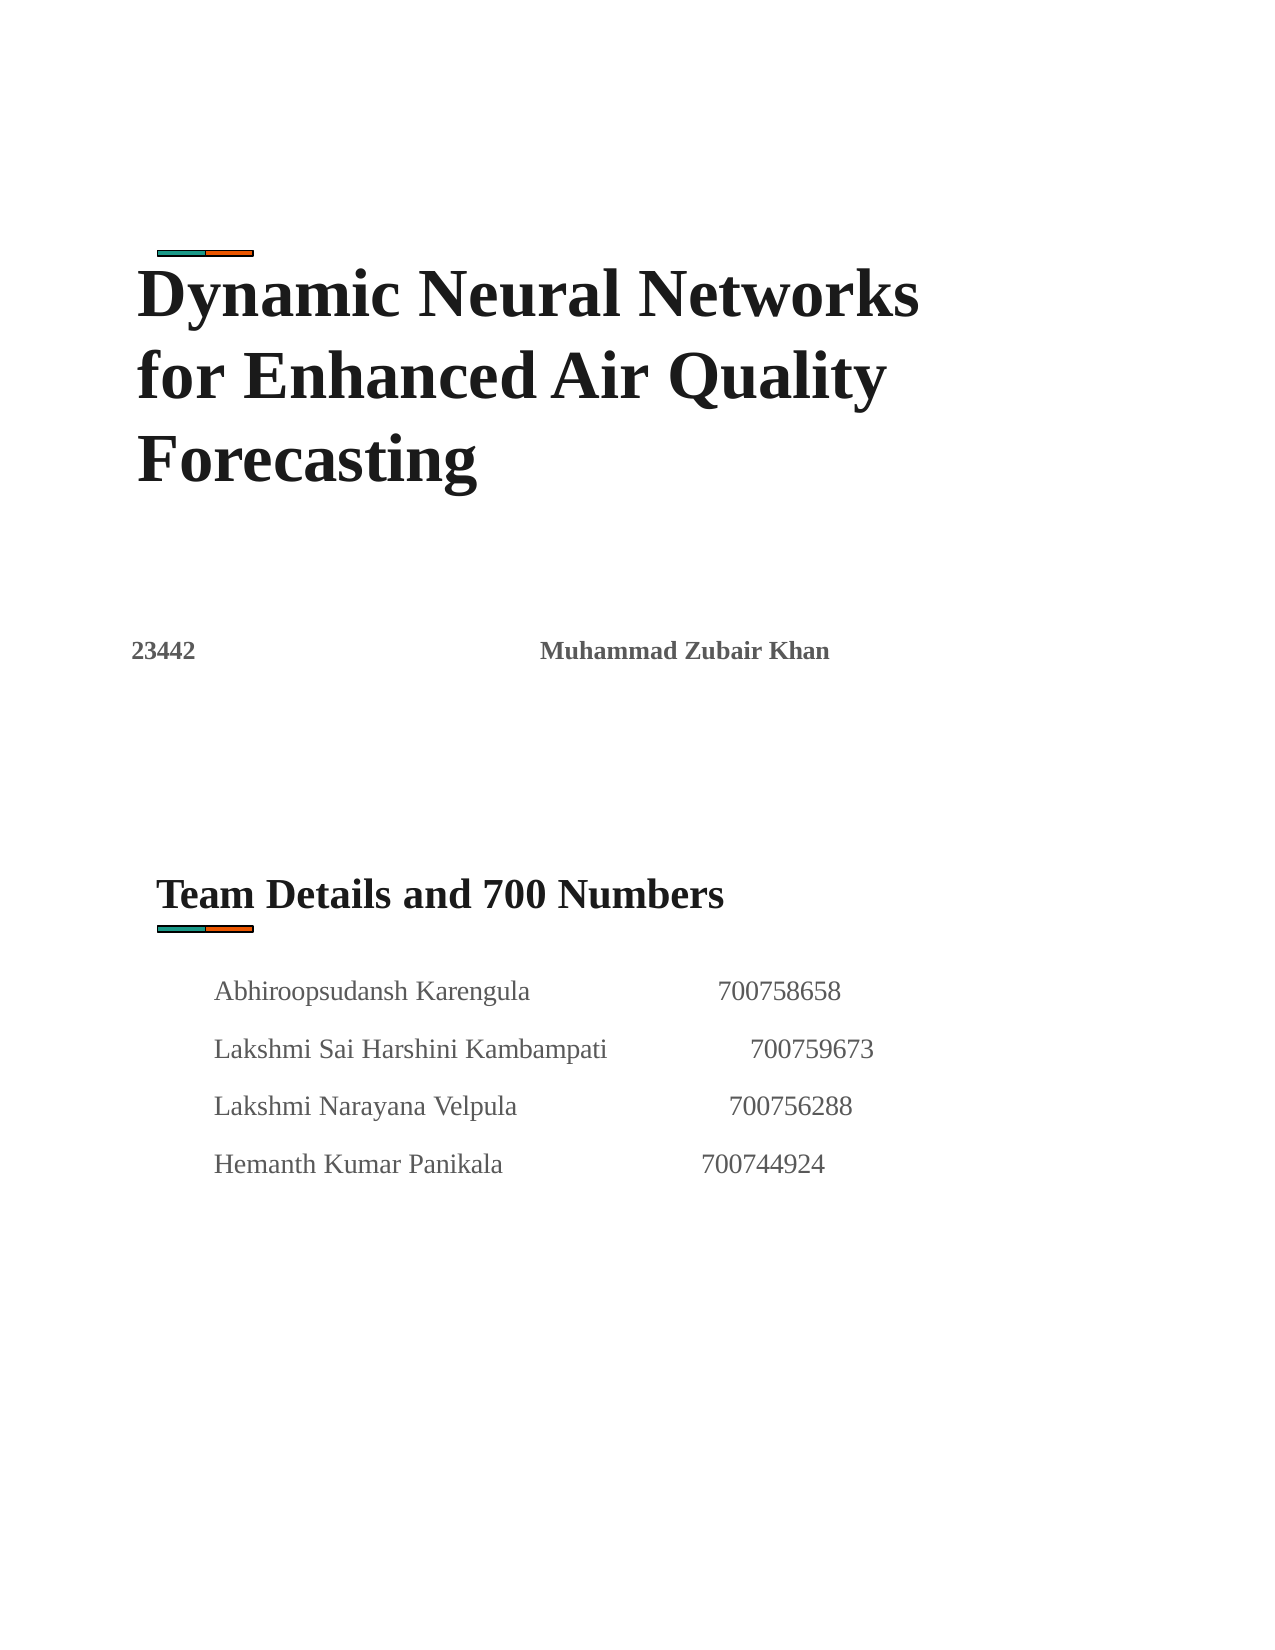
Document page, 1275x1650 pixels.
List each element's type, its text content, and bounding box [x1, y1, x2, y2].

text_box Abhiroopsudansh Karengula [211, 970, 538, 1007]
text_box 700756288 700744924 [698, 1085, 858, 1180]
text_box 700758658 [715, 970, 846, 1007]
text_box Muhammad Zubair Khan [538, 630, 837, 665]
title Dynamic Neural Networks for Enhanced Air Quality Forecasting [135, 245, 929, 524]
text_box Team Details and 700 Numbers [154, 863, 731, 917]
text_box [156, 925, 255, 934]
text_box 700759673 [748, 1028, 879, 1064]
text_box 23442 [129, 630, 200, 665]
text_box Lakshmi Sai Harshini Kambampati [211, 1028, 613, 1064]
text_box Lakshmi Narayana Velpula Hemanth Kumar Panikala [211, 1085, 521, 1180]
